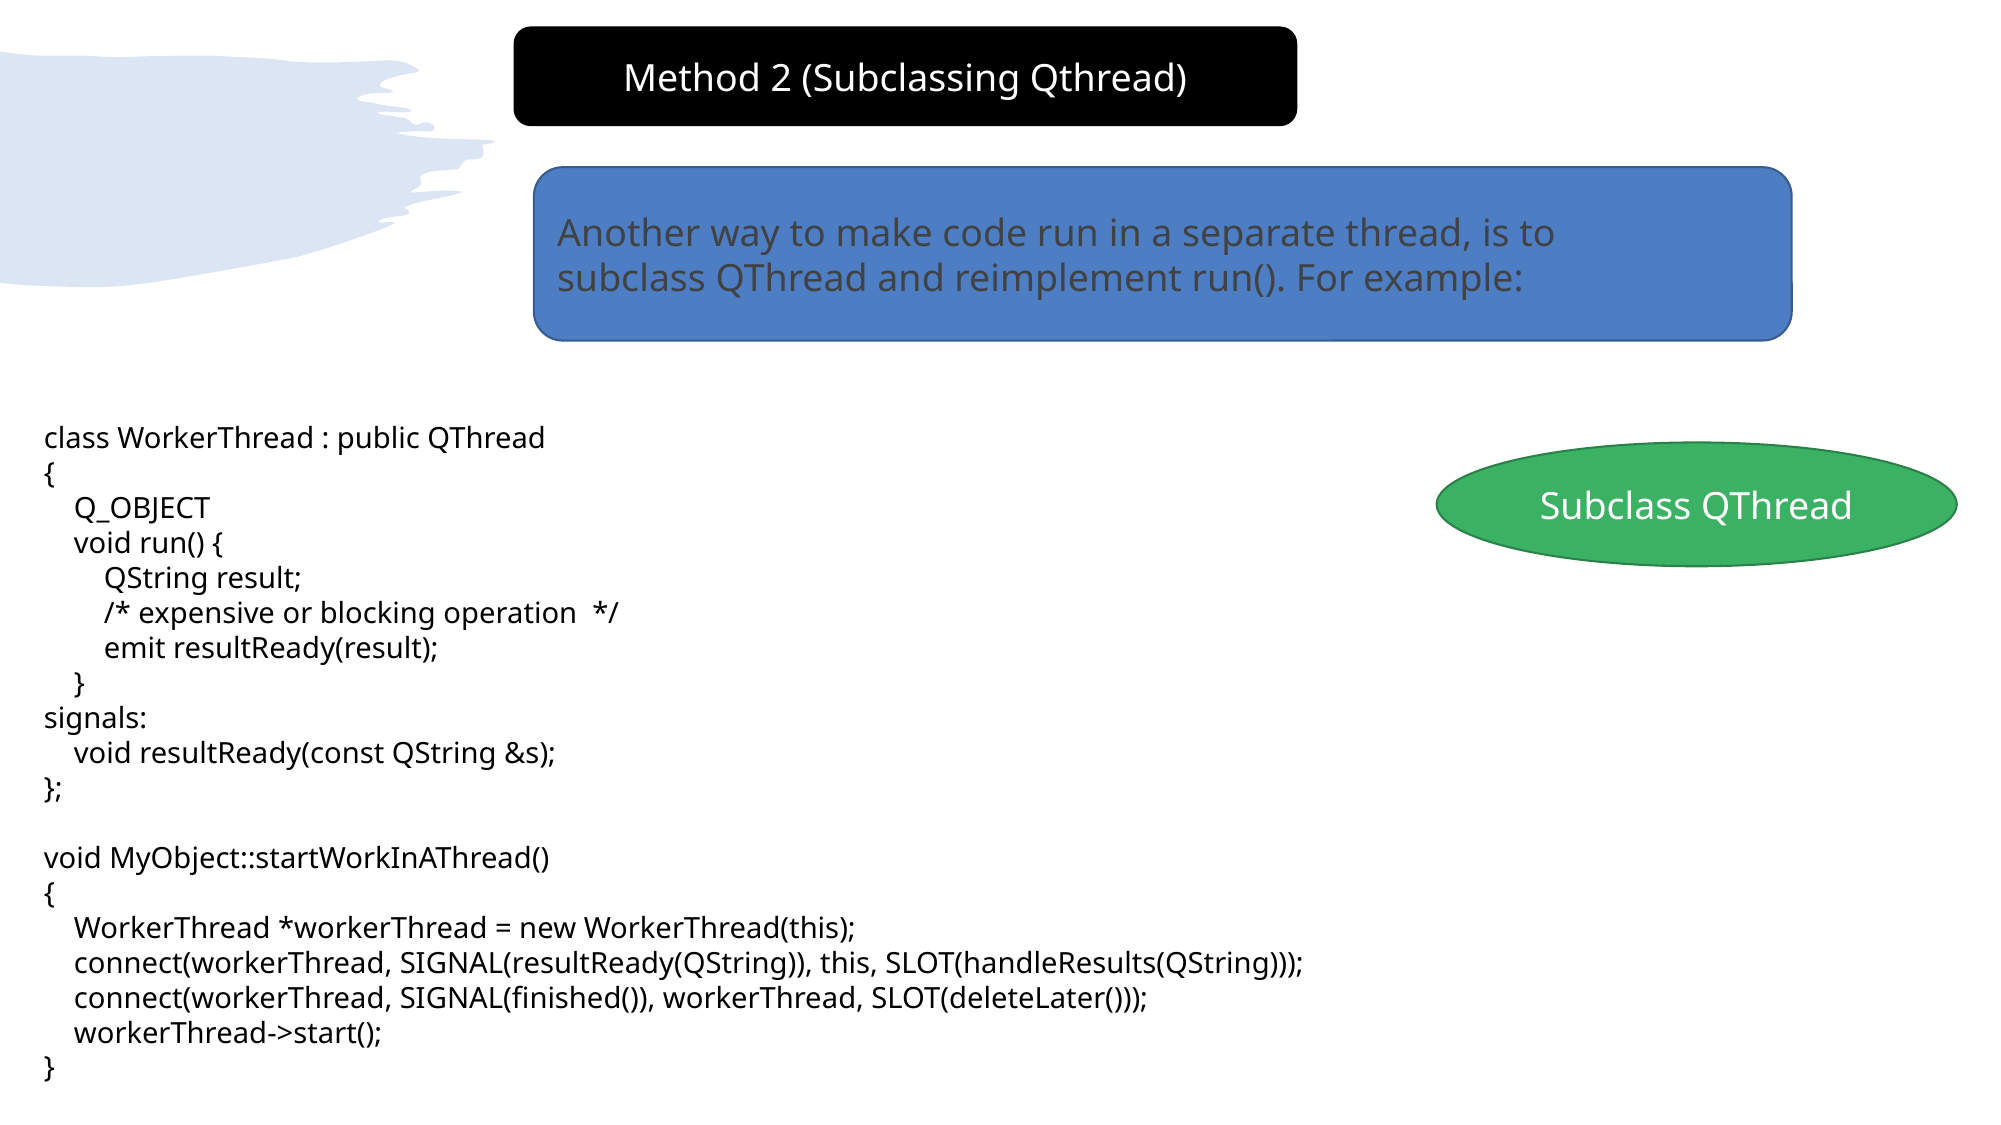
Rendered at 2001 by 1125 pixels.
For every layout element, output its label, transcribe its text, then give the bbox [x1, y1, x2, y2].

text_box Method 2 (Subclassing Qthread) [513, 26, 1298, 127]
text_box class WorkerThread : public QThread { Q_OBJECT void run() { QString result; /* expensive or blocking operation */ emit resultReady(result); } signals: void resultReady(const QString &s); }; void MyObject::startWorkInAThread() { WorkerThread *workerThread = new WorkerThread(this); connect(workerThread, SIGNAL(resultReady(QString)), this, SLOT(handleResults(QString))); connect(workerThread, SIGNAL(finished()), workerThread, SLOT(deleteLater())); workerThread->start(); } [29, 412, 2000, 1092]
text_box Subclass QThread [1435, 441, 1958, 568]
text_box Another way to make code run in a separate thread, is to subclass QThread and reimplement run(). For example: [532, 166, 1793, 342]
